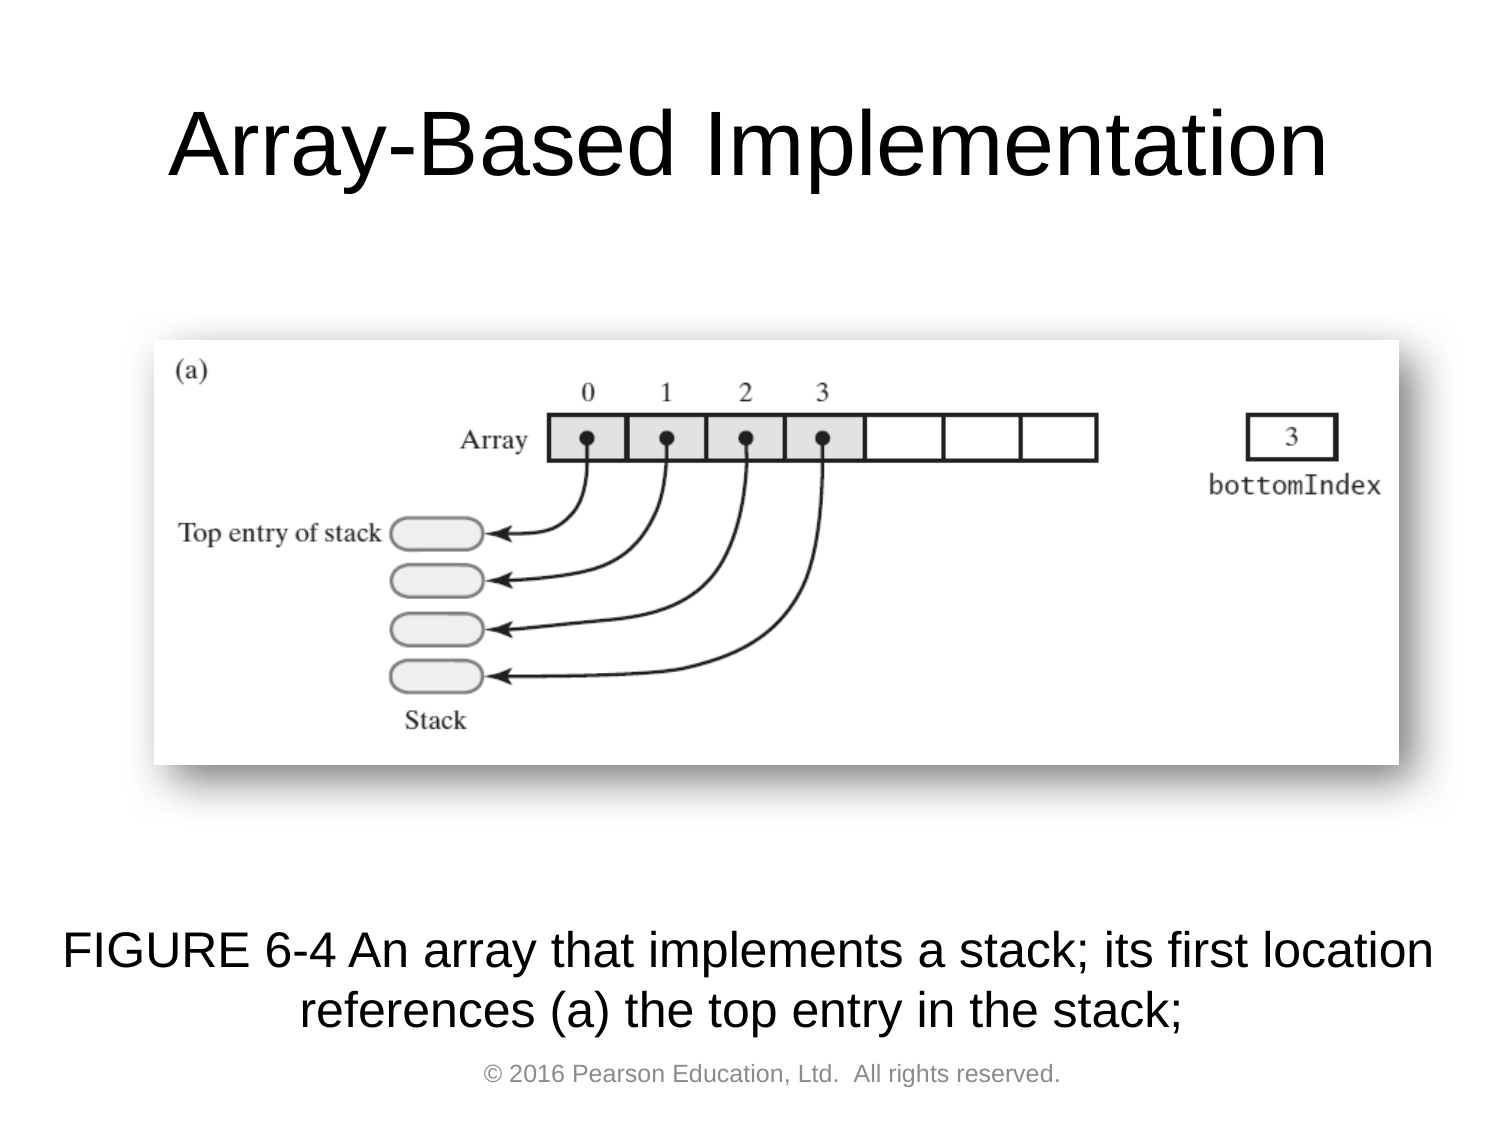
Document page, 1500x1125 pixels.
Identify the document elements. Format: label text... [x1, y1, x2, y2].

list FIGURE 6-4 An array that implements a stack; its first location references (a) the top entry in the stack; [16, 910, 1482, 1044]
title Array-Based Implementation [75, 45, 1425, 233]
footer © 2016 Pearson Education, Ltd. All rights reserved. [112, 1042, 1434, 1103]
picture [154, 340, 1399, 766]
